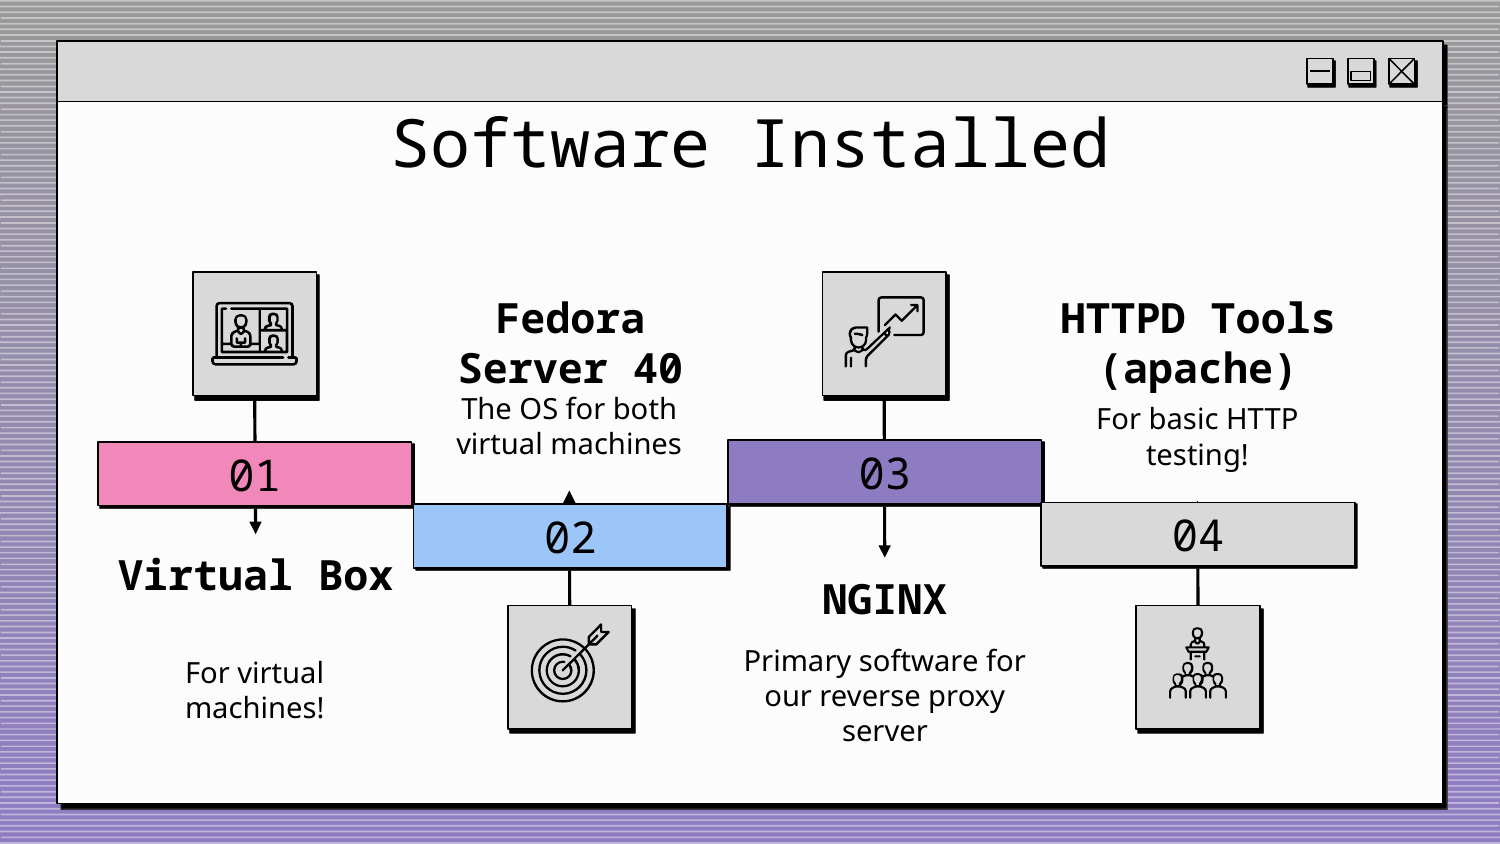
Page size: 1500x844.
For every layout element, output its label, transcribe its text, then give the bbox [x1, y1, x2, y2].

text_box NGINX [727, 557, 1042, 619]
text_box Virtual Box [98, 534, 413, 596]
text_box For virtual machines! [97, 639, 412, 755]
text_box The OS for both virtual machines [412, 375, 727, 491]
text_box 02 [413, 504, 563, 568]
text_box 01 [97, 441, 249, 506]
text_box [210, 301, 299, 366]
text_box Fedora Server 40 [413, 276, 728, 338]
text_box 01 [260, 441, 412, 506]
text_box 04 [1200, 502, 1355, 567]
text_box 02 [576, 504, 728, 568]
text_box [192, 271, 317, 396]
text_box 04 [1041, 502, 1196, 567]
text_box [1136, 605, 1261, 730]
text_box [507, 605, 632, 730]
text_box [822, 271, 947, 396]
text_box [1168, 626, 1228, 700]
text_box Primary software for our reverse proxy server [728, 626, 1042, 742]
text_box For basic HTTP testing! [1040, 385, 1355, 501]
text_box [530, 623, 610, 703]
text_box 03 [728, 440, 878, 504]
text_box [844, 296, 926, 368]
title Software Installed [116, 101, 1383, 247]
text_box HTTPD Tools (apache) [1041, 276, 1355, 338]
text_box 03 [890, 440, 1042, 504]
